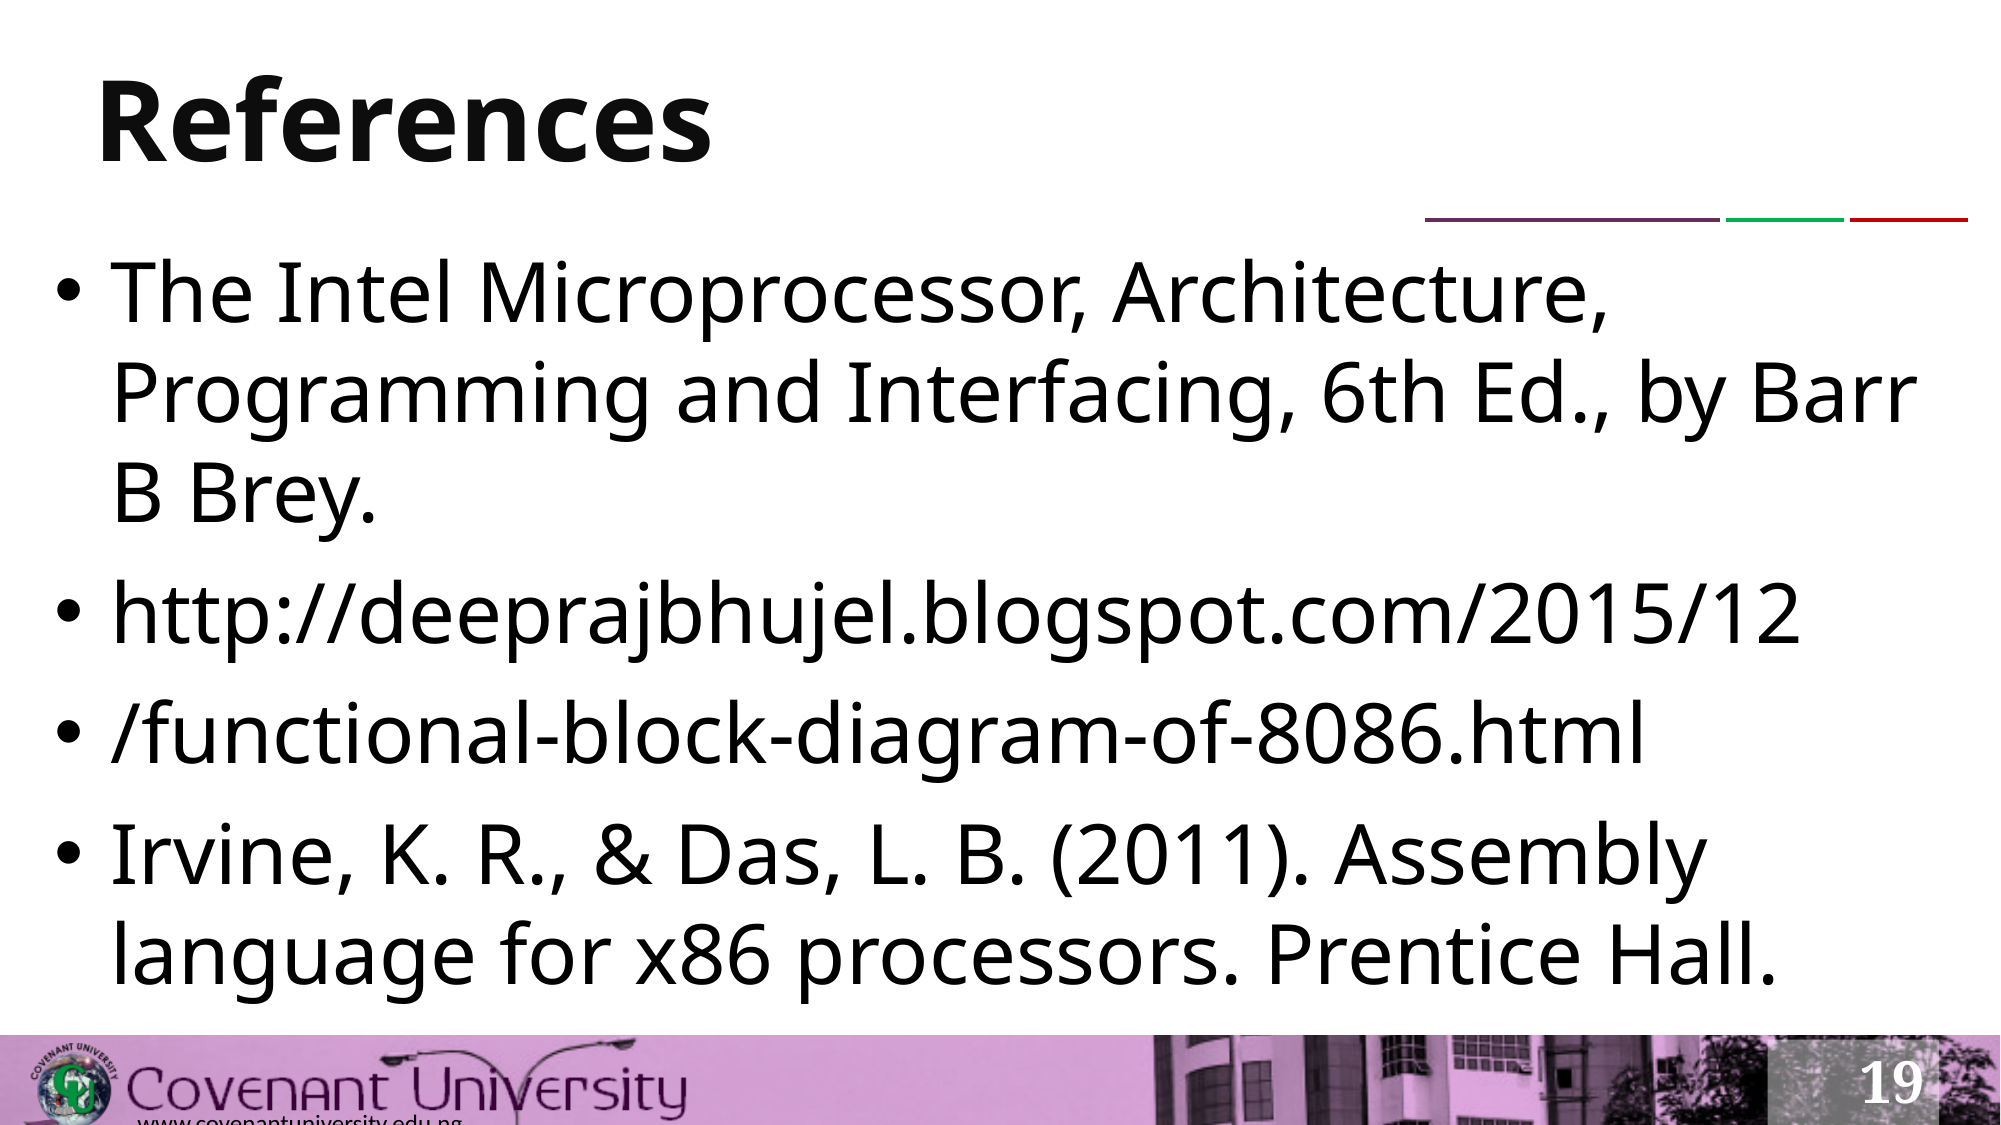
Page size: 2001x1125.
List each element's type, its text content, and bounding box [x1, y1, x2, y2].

picture [23, 1036, 1071, 1125]
title References [74, 20, 2000, 213]
list The Intel Microprocessor, Architecture, Programming and Interfacing, 6th Ed., by Barr B Brey. http://deeprajbhujel.blogspot.com/2015/12 /functional-block-diagram-of-8086.html Irvine, K. R., & Das, L. B. (2011). Assembly language for x86 processors. Prentice Hall. [39, 231, 1961, 1024]
